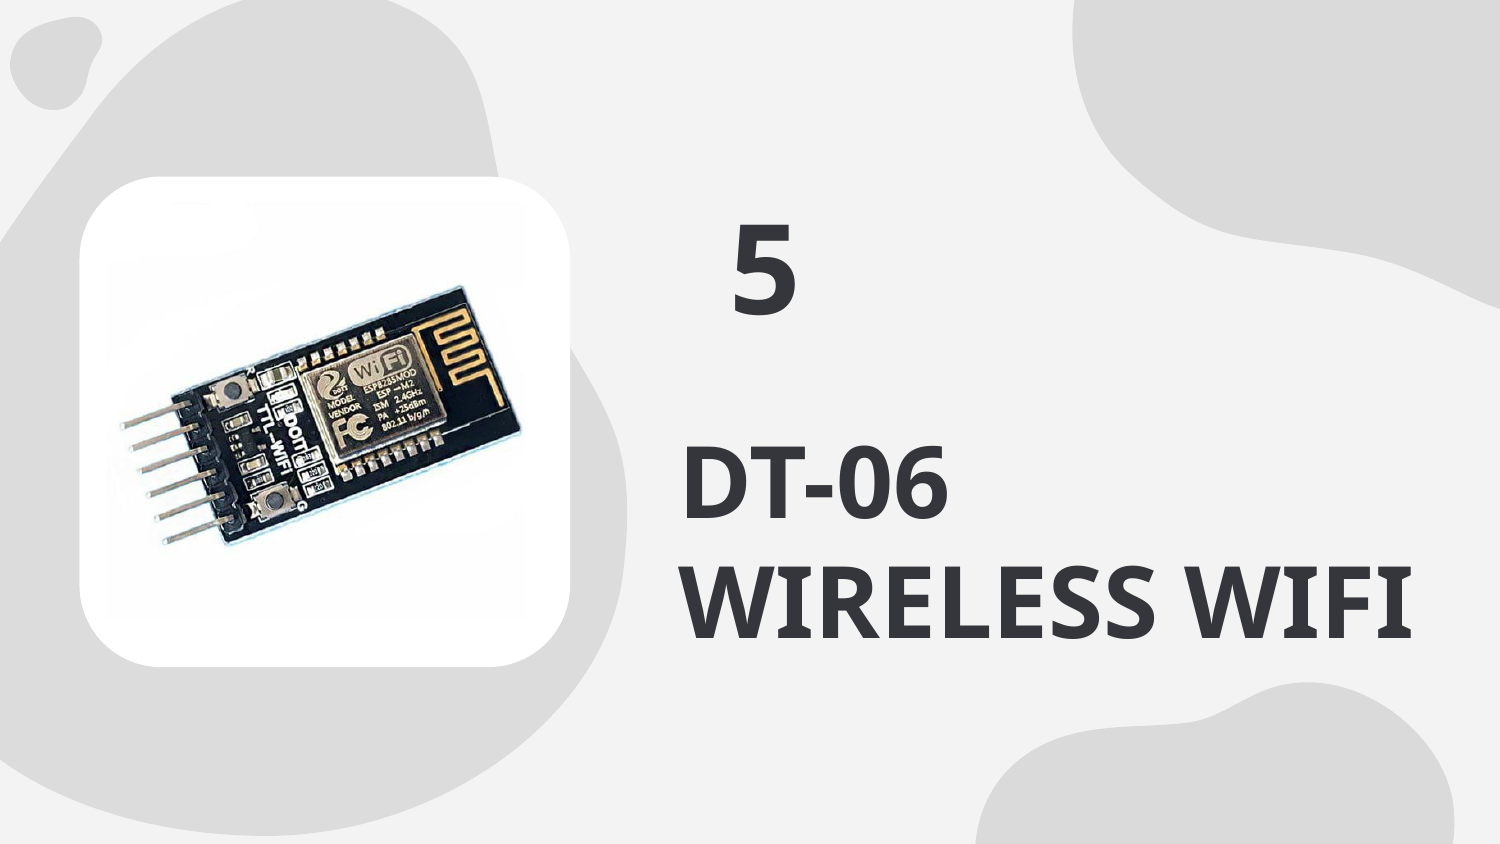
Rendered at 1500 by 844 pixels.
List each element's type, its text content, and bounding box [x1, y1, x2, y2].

picture [79, 176, 571, 668]
text_box [0, 0, 628, 836]
title DT-06 WIRELESS WIFI [663, 403, 1454, 542]
title 5 [663, 216, 867, 355]
